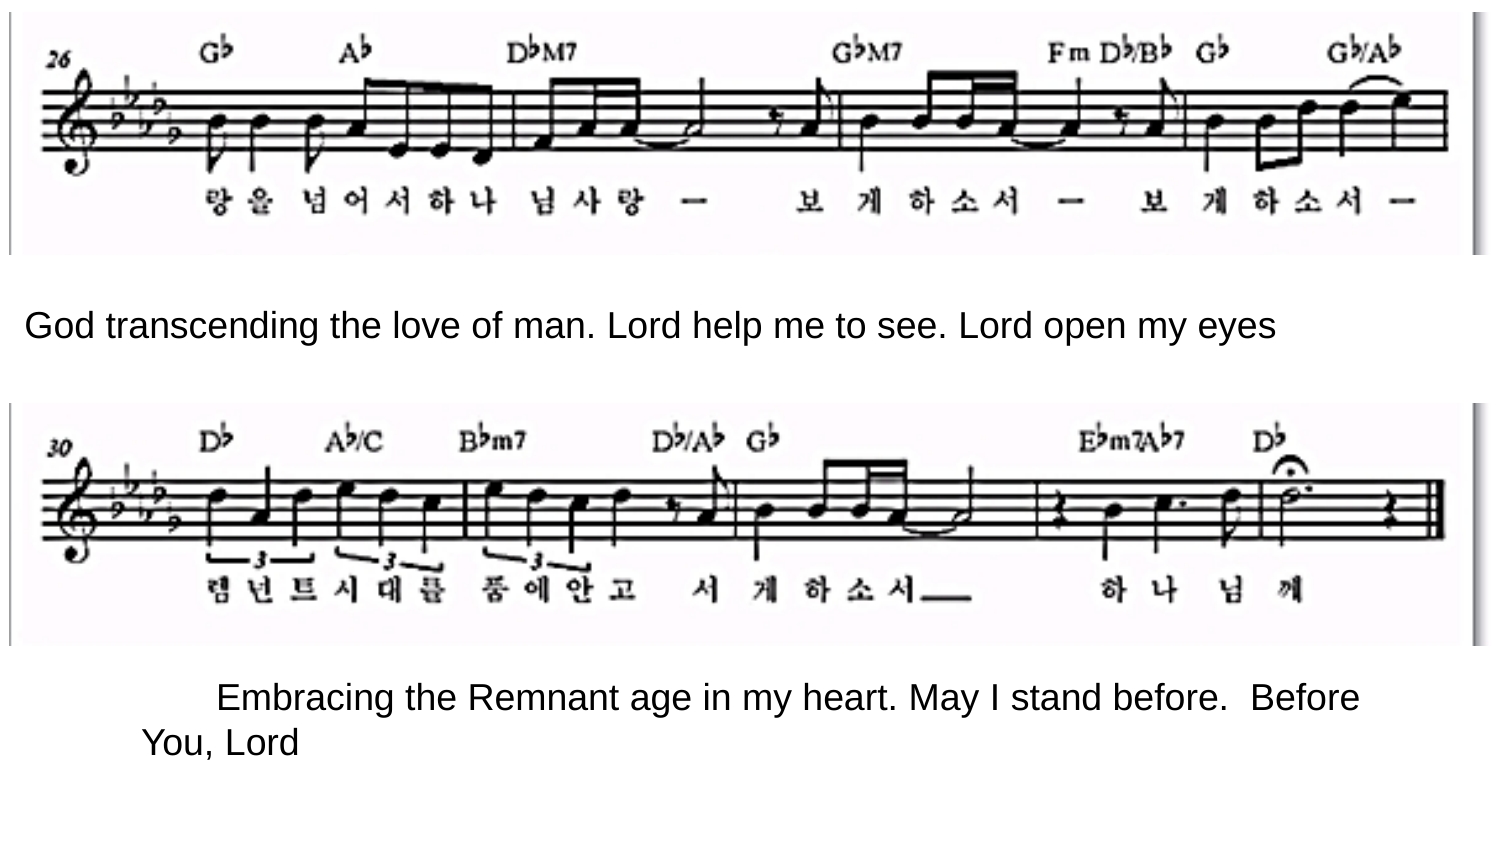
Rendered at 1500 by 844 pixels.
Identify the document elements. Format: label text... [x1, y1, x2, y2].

text_box God transcending the love of man. Lord help me to see. Lord open my eyes [9, 285, 1459, 340]
text_box Embracing the Remnant age in my heart. May I stand before. Before You, Lord [51, 657, 1459, 750]
picture [9, 403, 1491, 646]
picture [9, 11, 1491, 255]
